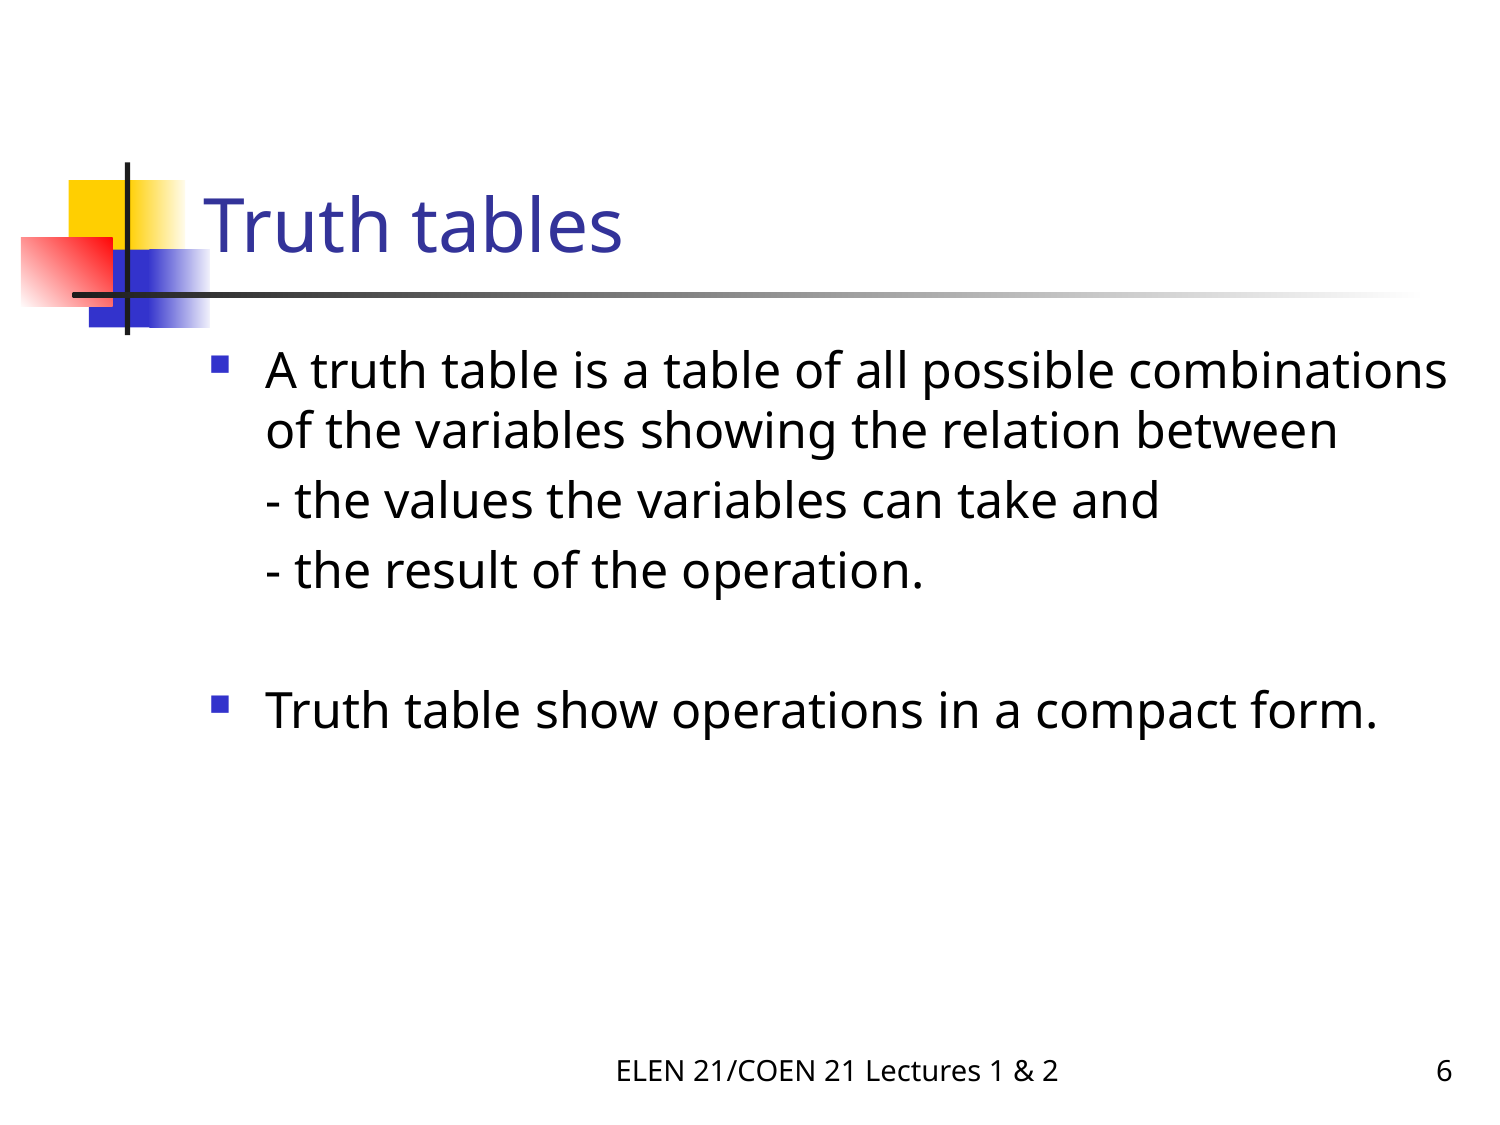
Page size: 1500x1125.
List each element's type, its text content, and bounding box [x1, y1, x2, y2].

slide_number 6 [1154, 1023, 1468, 1100]
title Truth tables [188, 34, 1468, 276]
list A truth table is a table of all possible combinations of the variables showing the relation between - the values the variables can take and - the result of the operation. Truth table show operations in a compact form. [193, 330, 1470, 1007]
footer ELEN 21/COEN 21 Lectures 1 & 2 [599, 1023, 1076, 1100]
